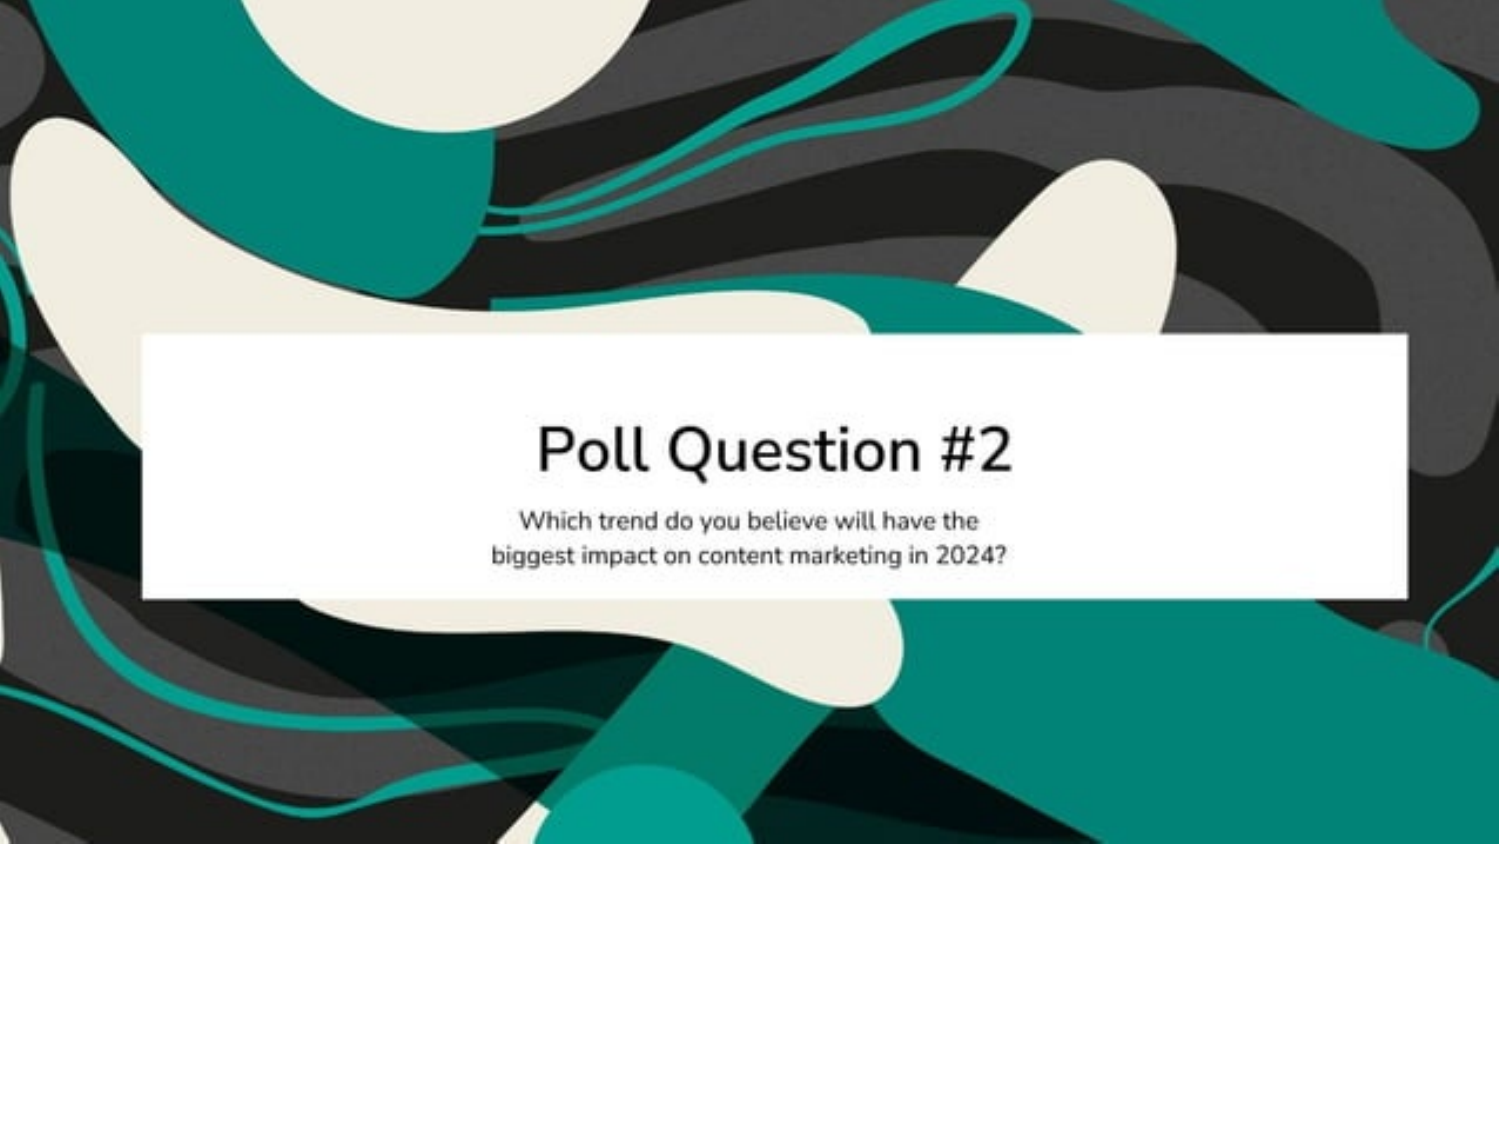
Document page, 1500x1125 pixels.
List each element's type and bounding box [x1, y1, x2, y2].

picture [0, 0, 1499, 844]
